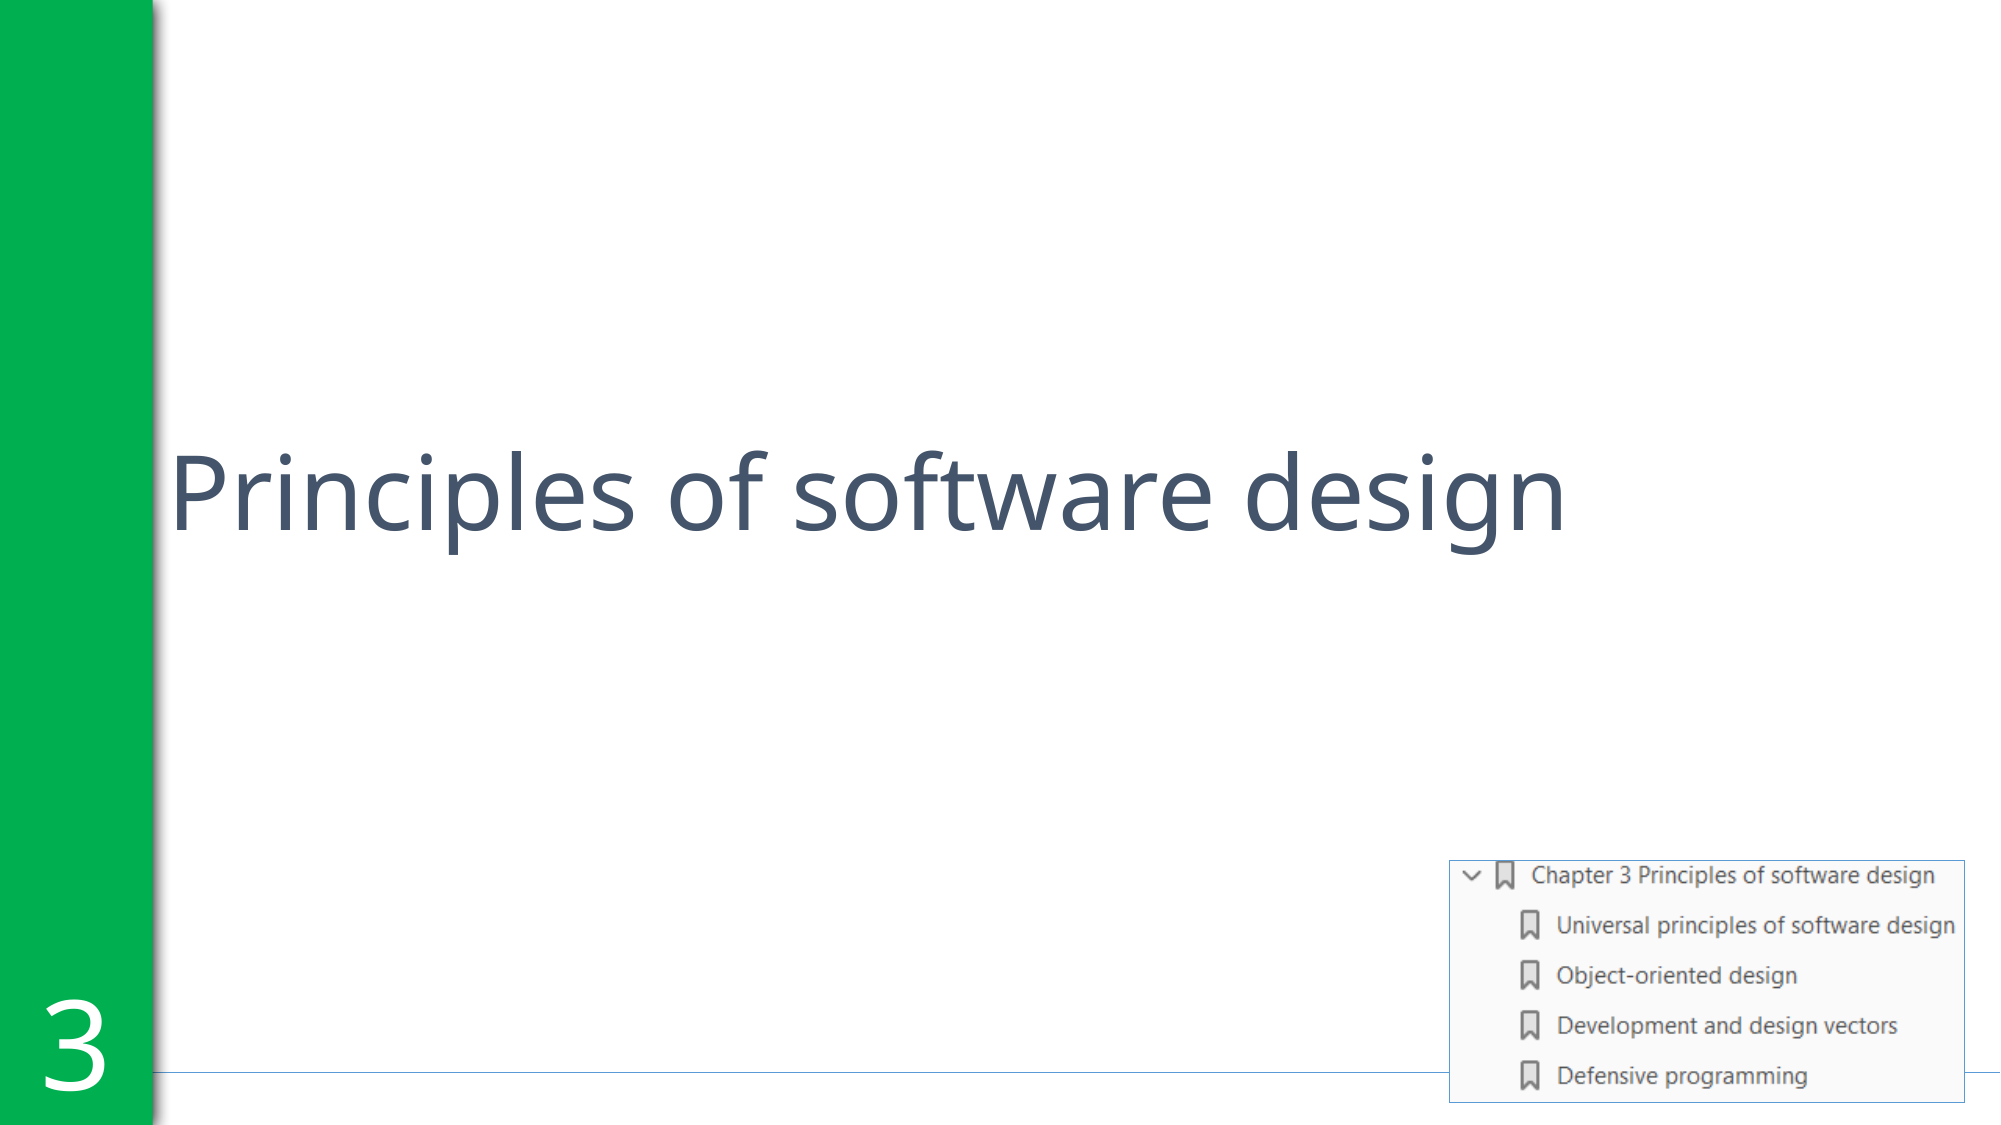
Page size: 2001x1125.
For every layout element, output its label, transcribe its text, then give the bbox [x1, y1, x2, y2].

title Principles of software design [169, 432, 1678, 561]
text_box 3 [0, 0, 153, 1125]
picture [1449, 860, 1965, 1104]
